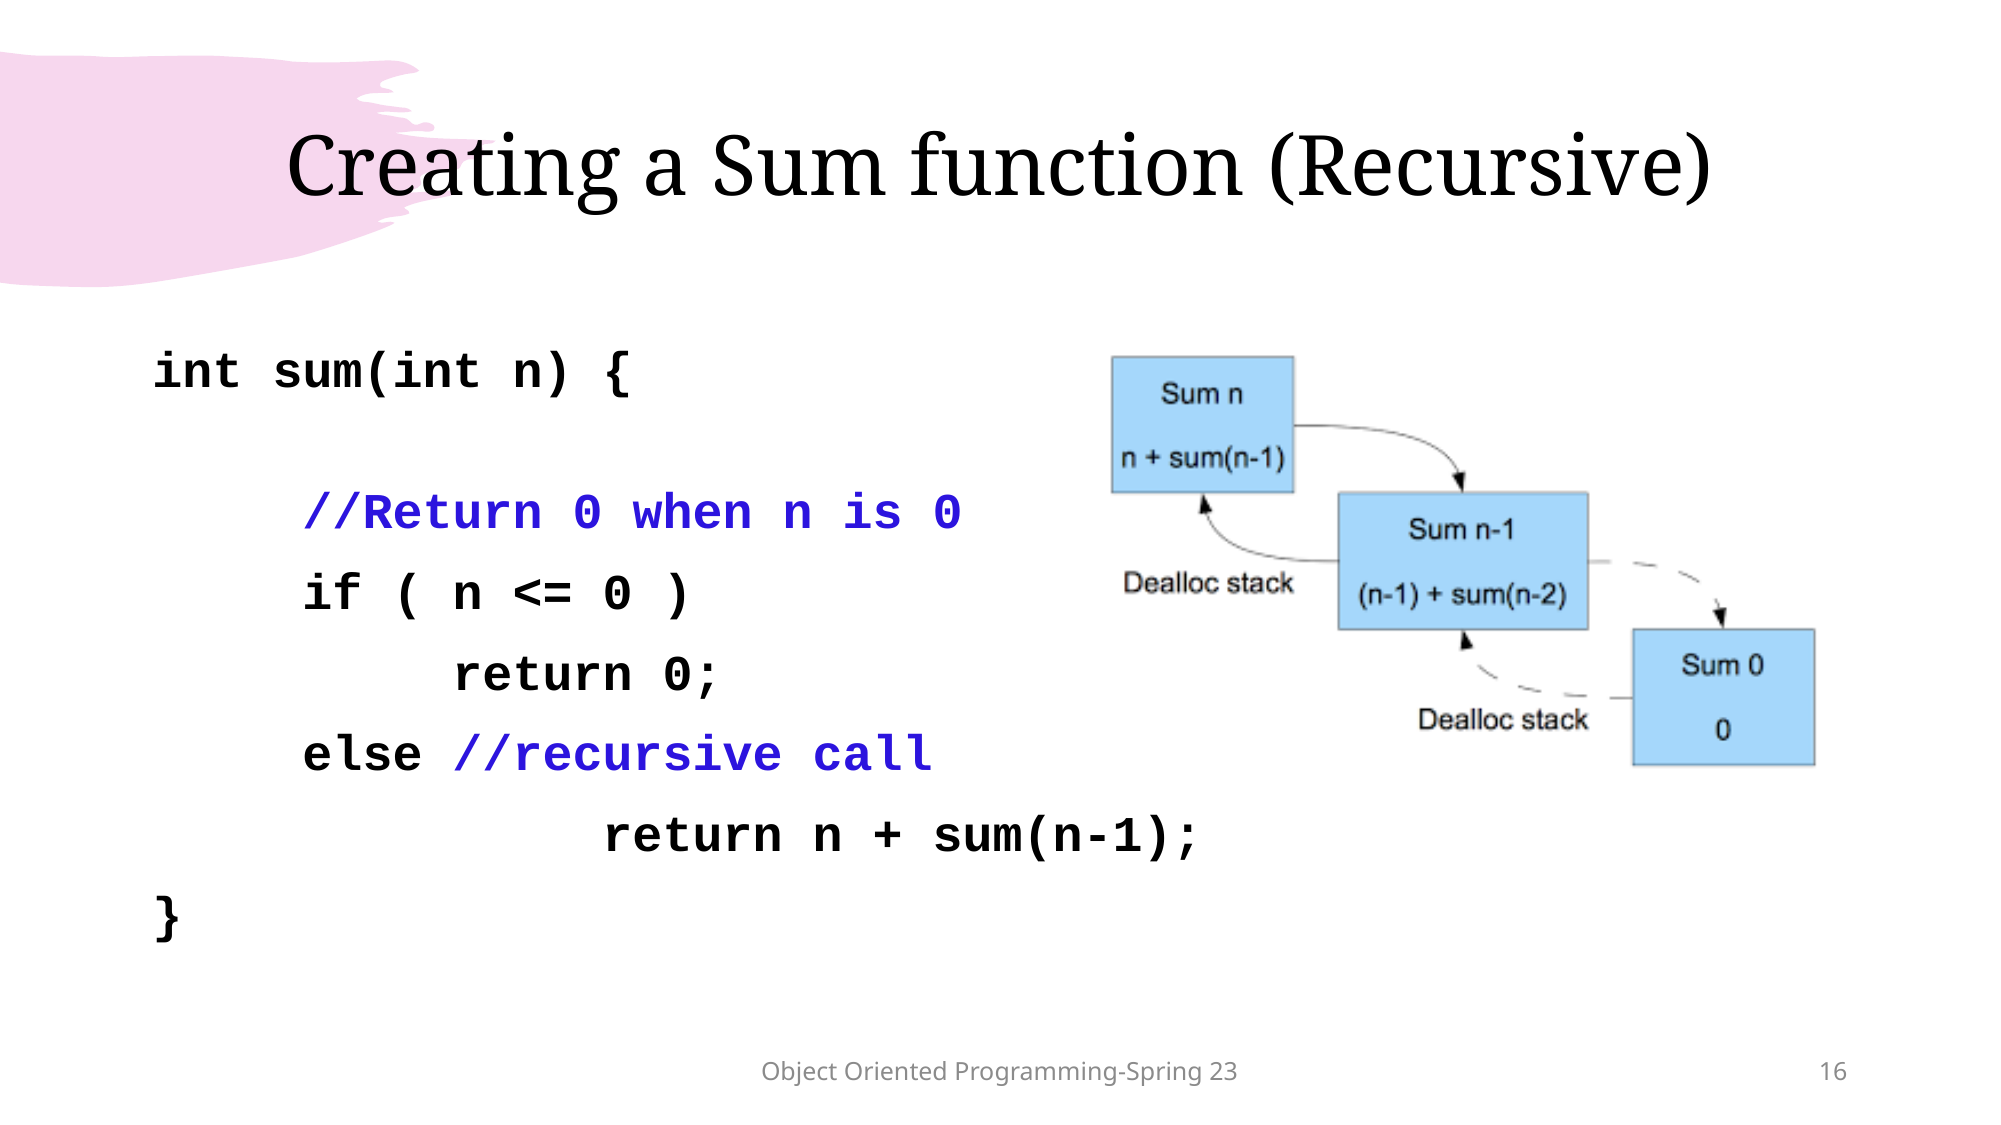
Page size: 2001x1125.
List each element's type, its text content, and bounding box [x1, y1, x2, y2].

title Creating a Sum function (Recursive) [137, 59, 1863, 278]
footer Object Oriented Programming-Spring 23 [662, 1042, 1338, 1103]
slide_number 16 [1412, 1042, 1863, 1103]
list int sum(int n) { //Return 0 when n is 0 if ( n <= 0 ) return 0; else //recursive call return n + sum(n-1); } [137, 329, 1863, 1013]
picture [1098, 345, 1830, 780]
